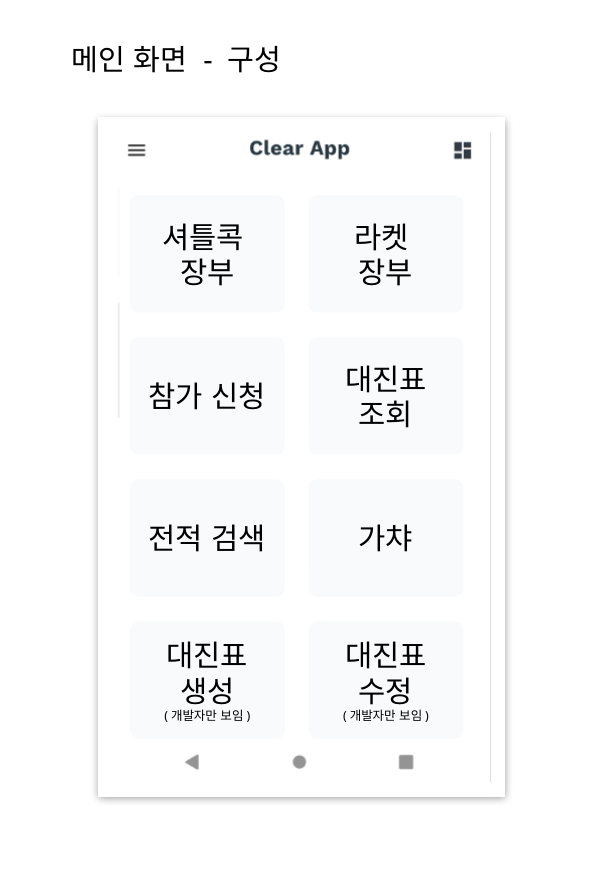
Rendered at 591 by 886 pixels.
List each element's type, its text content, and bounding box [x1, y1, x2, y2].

picture [112, 131, 491, 783]
text_box 메인 화면 - 구성 [57, 33, 297, 84]
